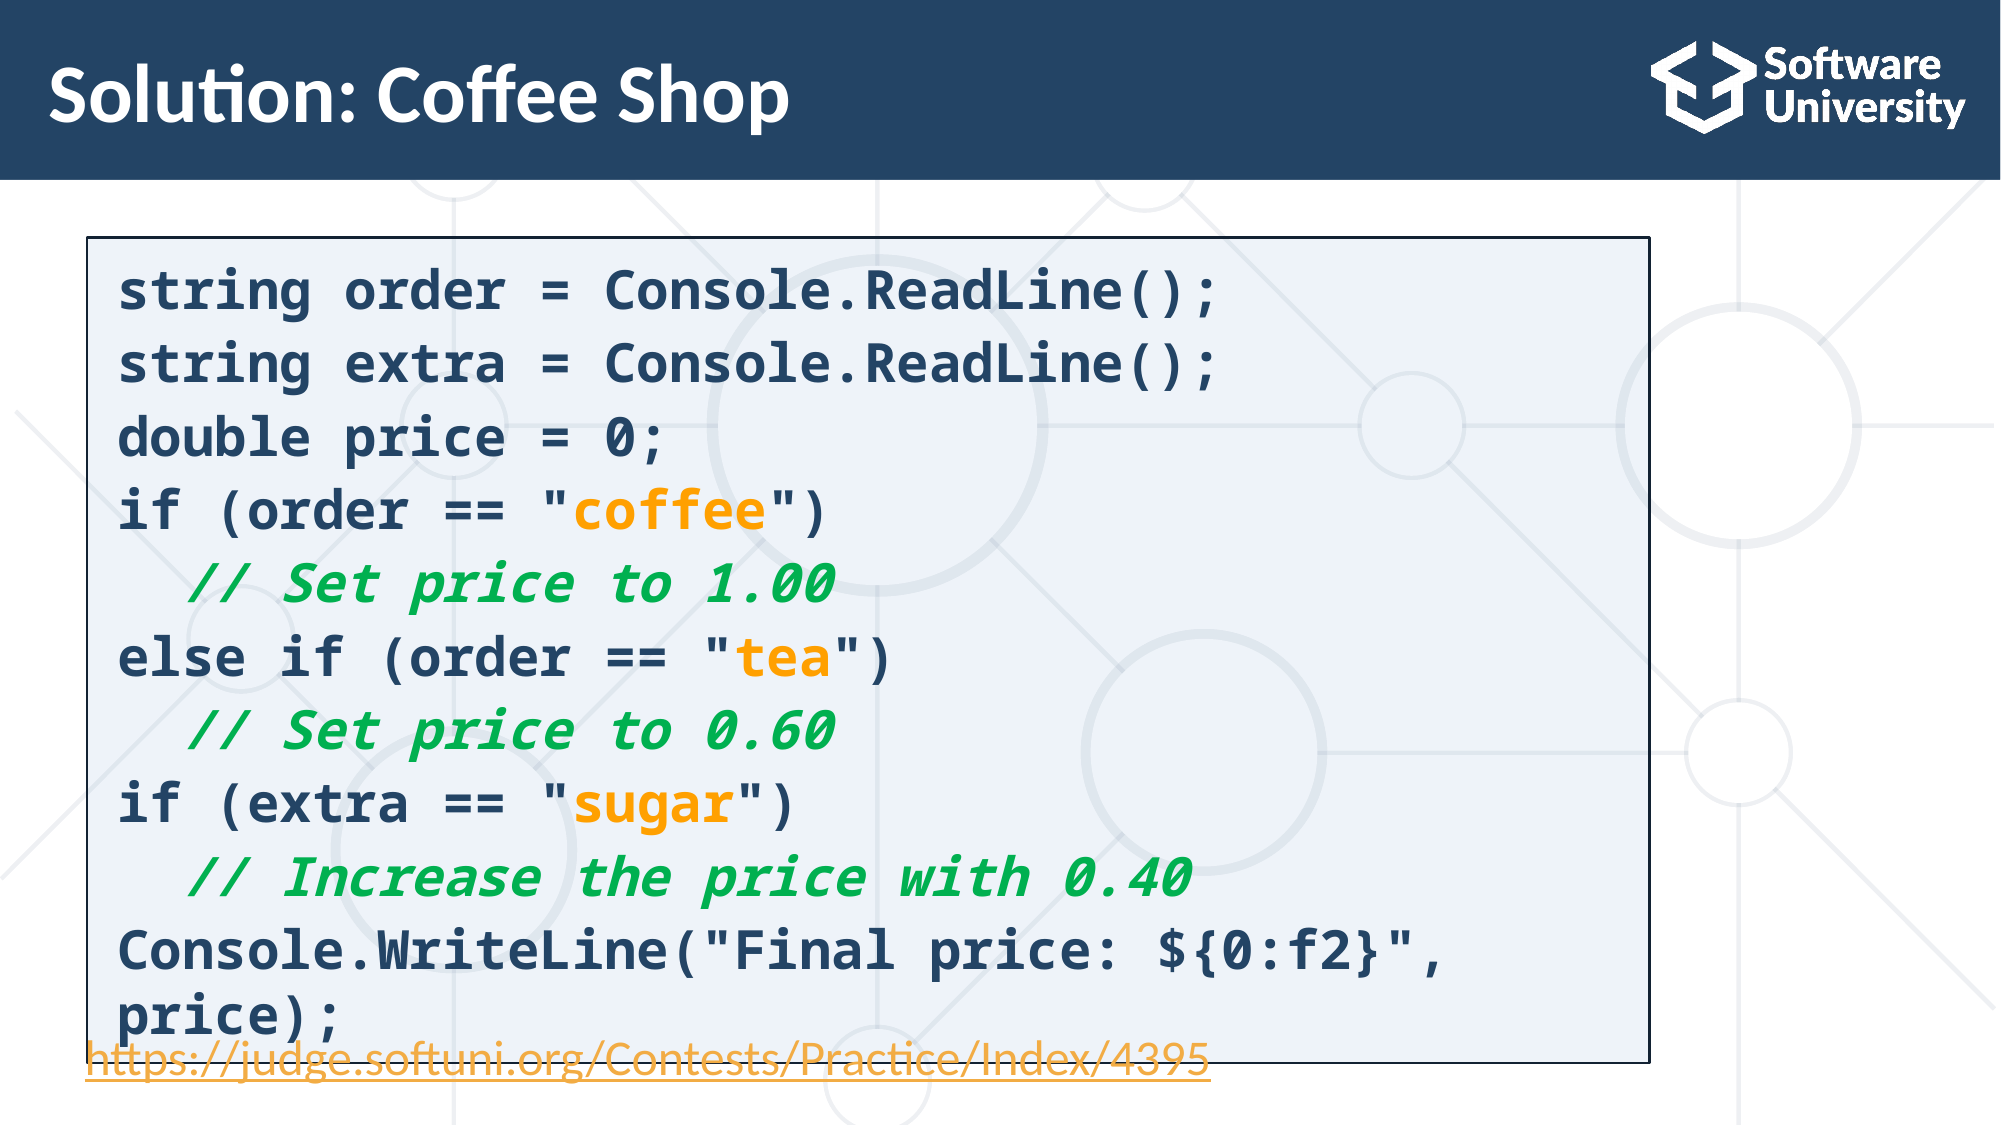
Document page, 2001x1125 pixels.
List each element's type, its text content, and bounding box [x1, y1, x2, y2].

title Solution: Coffee Shop [31, 16, 1625, 162]
text_box https://judge.softuni.org/Contests/Practice/Index/4395 [69, 1018, 1281, 1093]
picture [1651, 41, 1966, 134]
text_box string order = Console.ReadLine(); string extra = Console.ReadLine(); double price = 0; if (order == "coffee") // Set price to 1.00 else if (order == "tea") // Set price to 0.60 if (extra == "sugar") // Increase the price with 0.40 Console.WriteLine("Final price: ${0:f2}", price); [87, 237, 1650, 1063]
